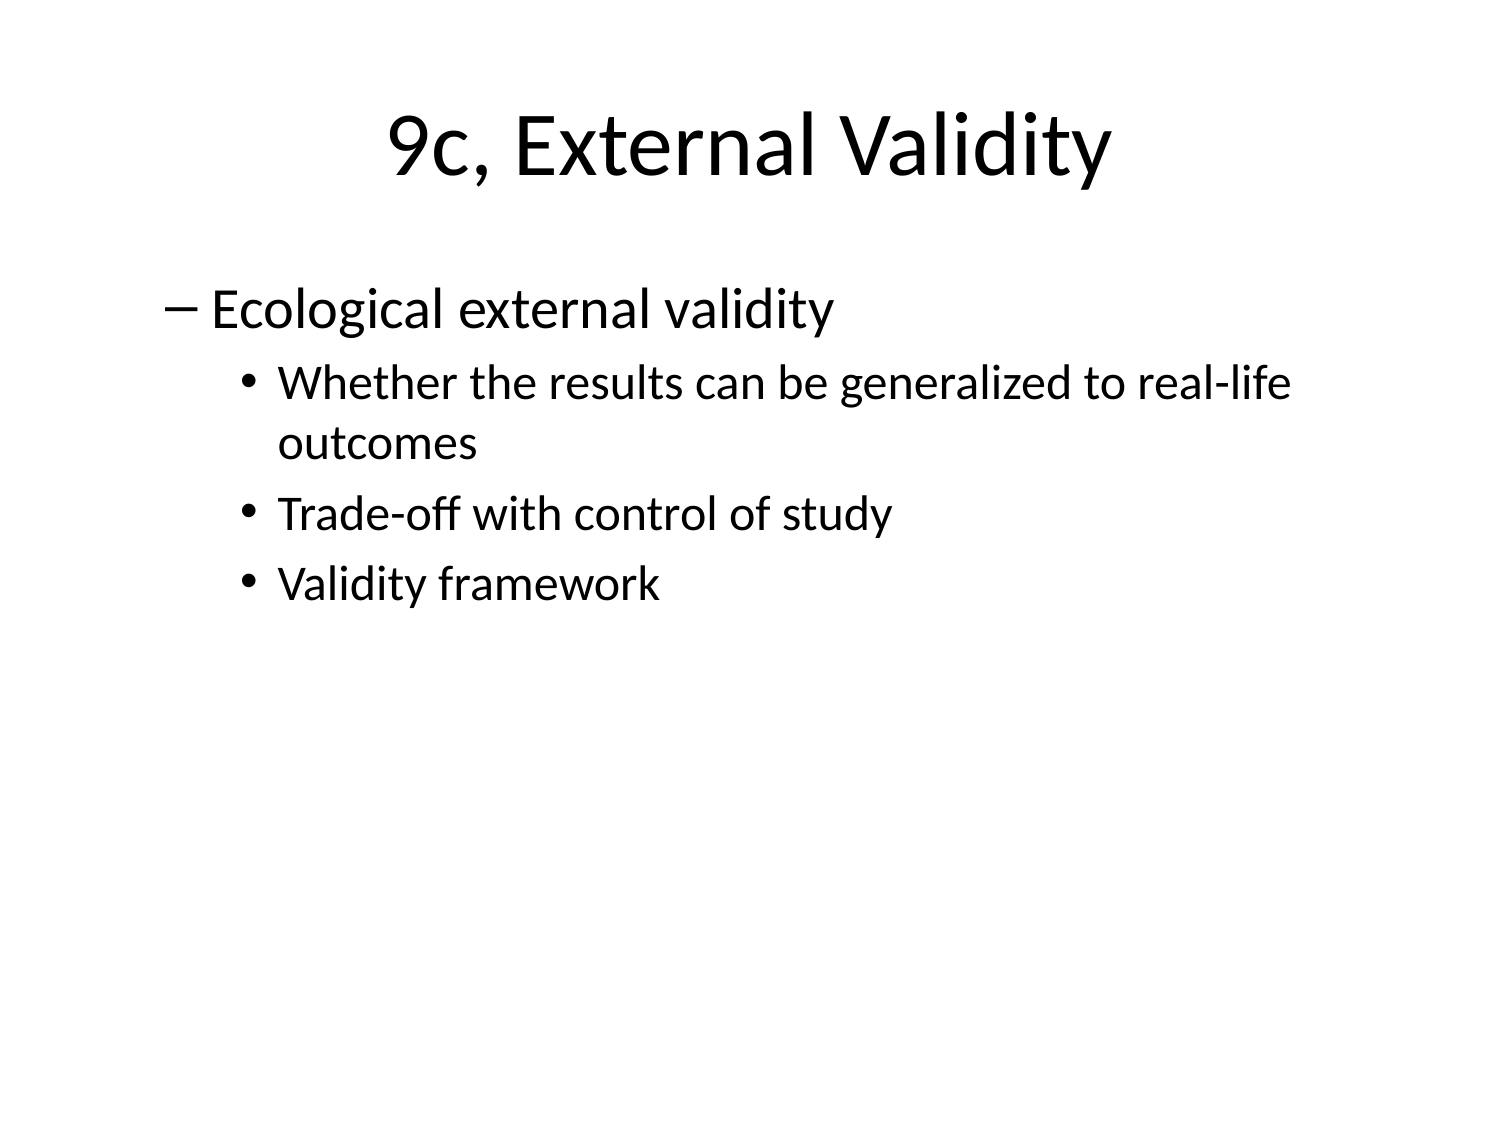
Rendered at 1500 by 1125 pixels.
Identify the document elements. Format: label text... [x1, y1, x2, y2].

title 9c, External Validity [75, 45, 1425, 233]
list Ecological external validity Whether the results can be generalized to real-life outcomes Trade-off with control of study Validity framework [75, 262, 1425, 1005]
